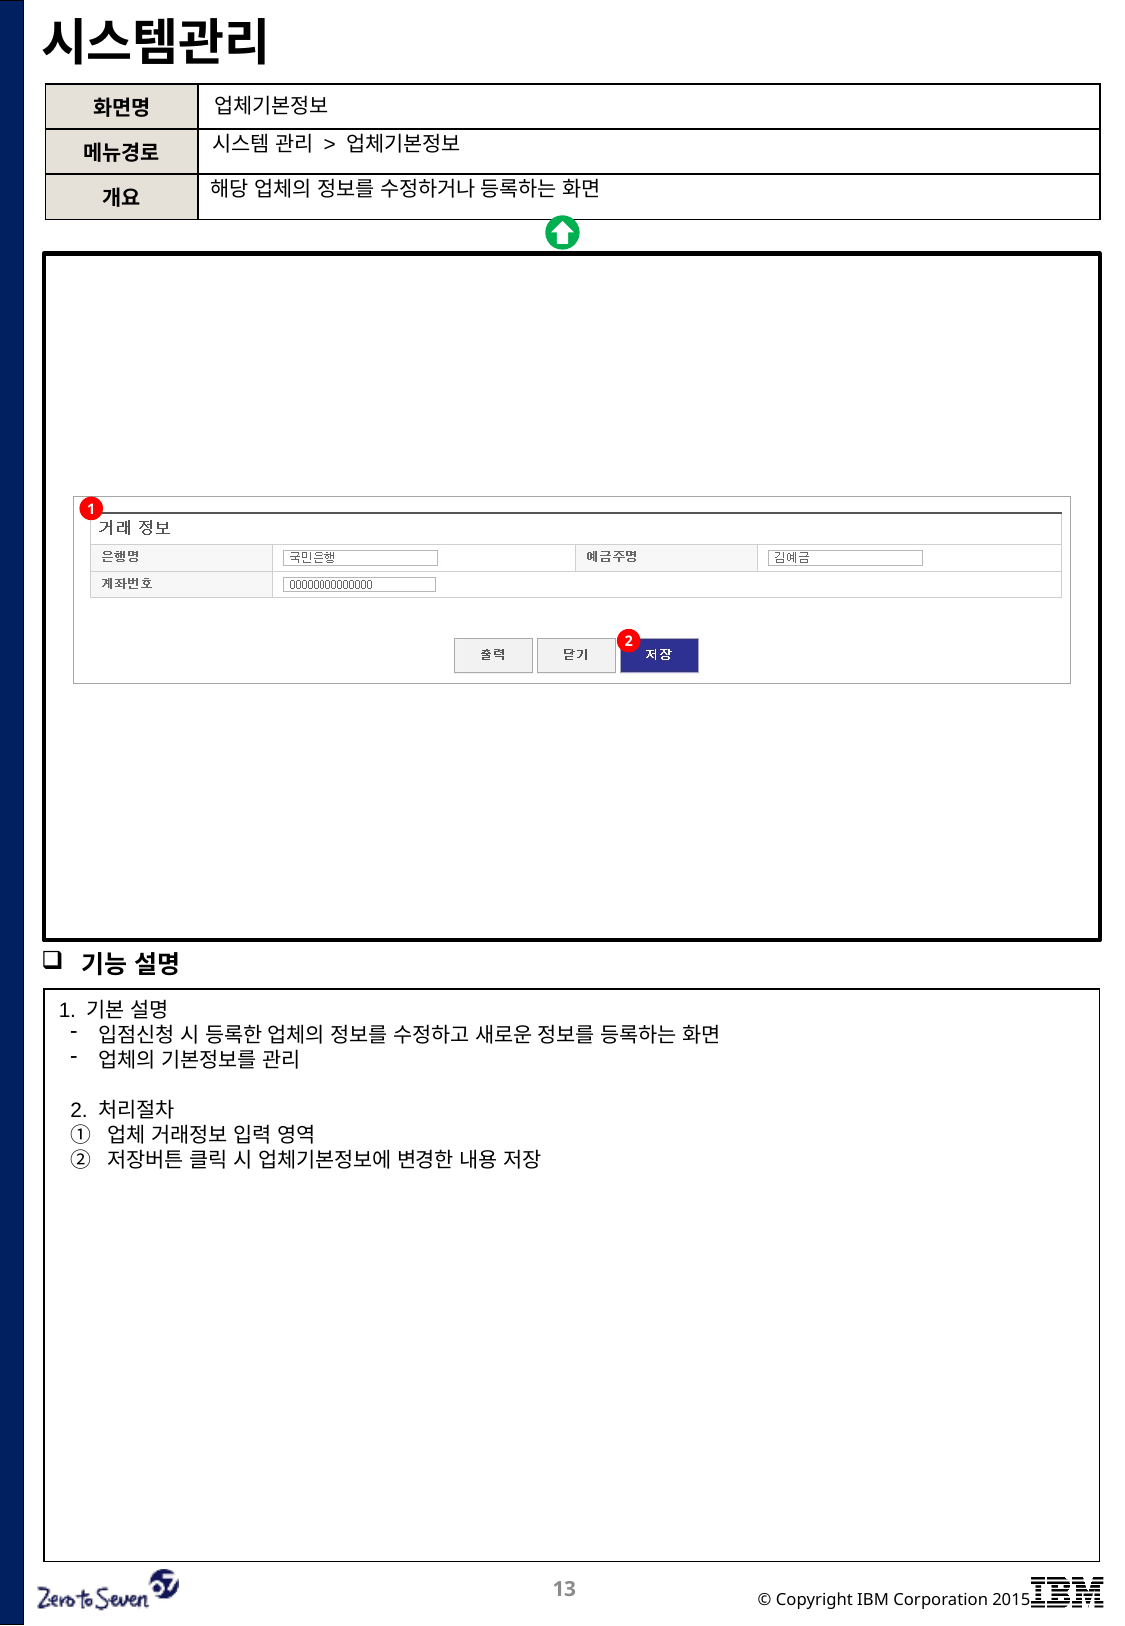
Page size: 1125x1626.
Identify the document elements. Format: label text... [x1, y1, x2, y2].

text_box 해당 업체의 정보를 수정하거나 등록하는 화면 [196, 167, 932, 208]
text_box 1. 기본 설명 입점신청 시 등록한 업체의 정보를 수정하고 새로운 정보를 등록하는 화면 업체의 기본정보를 관리 2. 처리절차 업체 거래정보 입력 영역 저장버튼 클릭 시 업체기본정보에 변경한 내용 저장 [43, 988, 1100, 1562]
text_box 기능 설명 [26, 941, 1107, 987]
picture [73, 496, 1071, 684]
text_box 업체기본정보 [199, 85, 508, 123]
picture [33, 1569, 179, 1612]
title 시스템관리 [26, 1, 1094, 79]
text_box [544, 214, 580, 250]
text_box 시스템 관리 > 업체기본정보 [197, 123, 934, 164]
picture [1031, 1577, 1104, 1608]
text_box [42, 251, 1102, 941]
